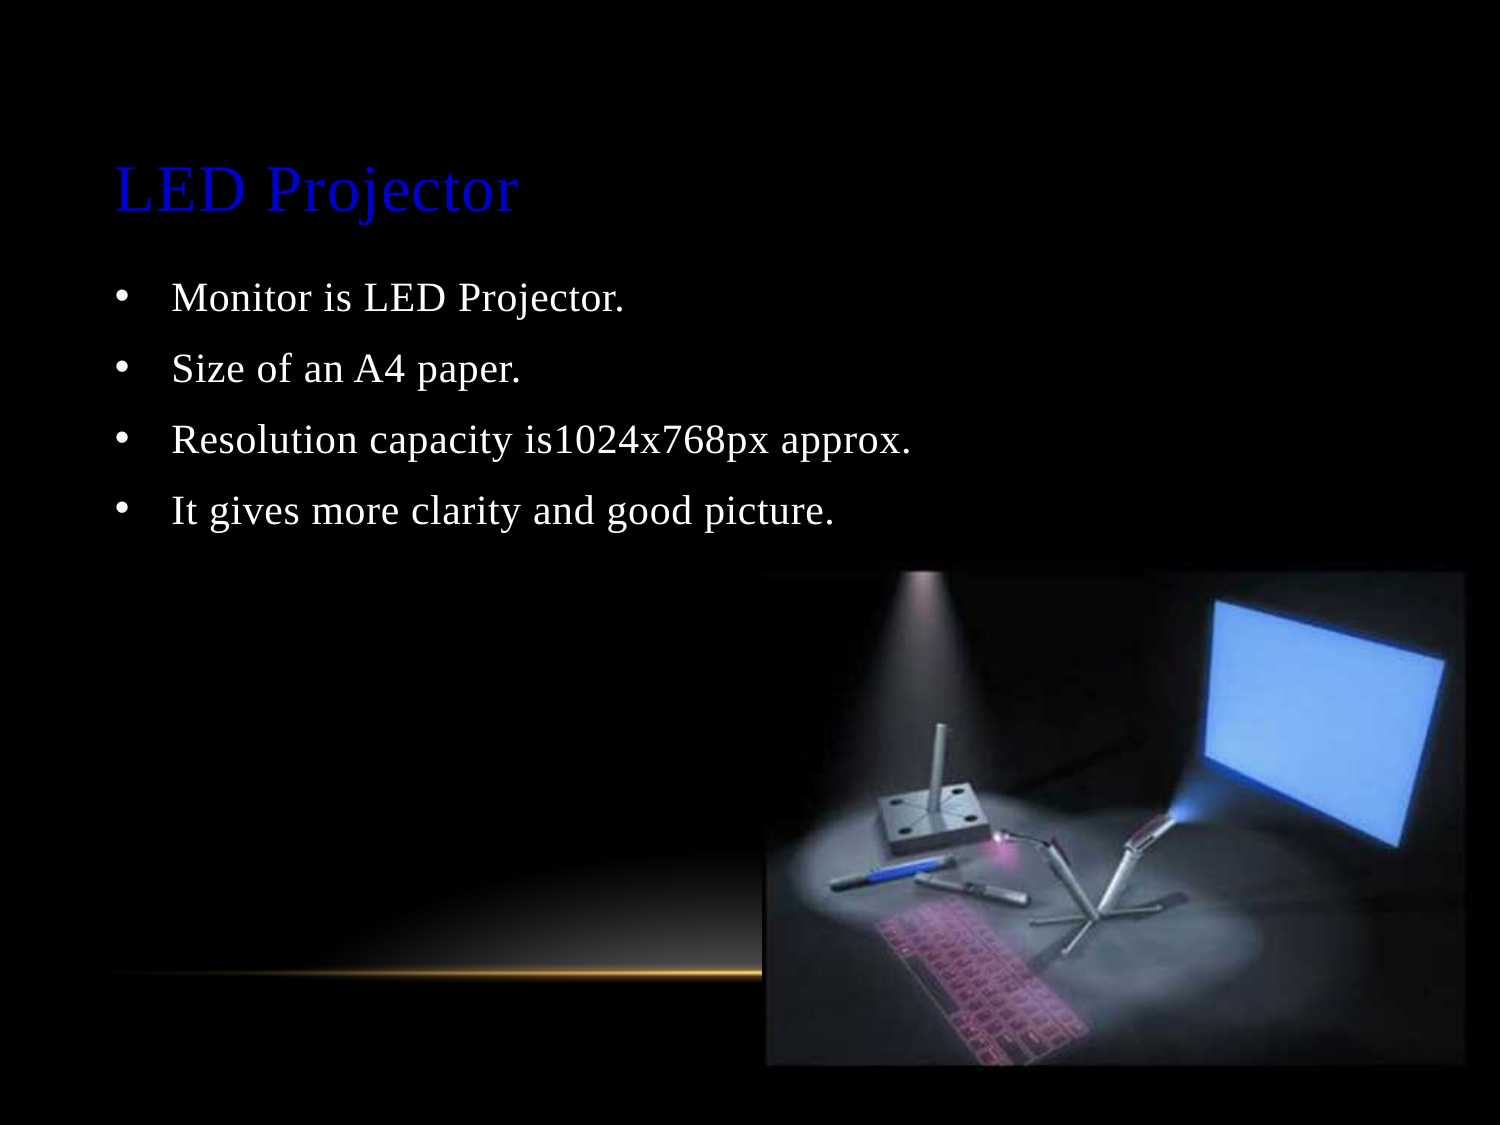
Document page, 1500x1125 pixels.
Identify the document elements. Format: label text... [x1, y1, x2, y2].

list Monitor is LED Projector. Size of an A4 paper. Resolution capacity is1024x768px approx. It gives more clarity and good picture. [99, 262, 1400, 938]
title LED Projector [99, 45, 1400, 233]
picture [0, 0, 1500, 1125]
